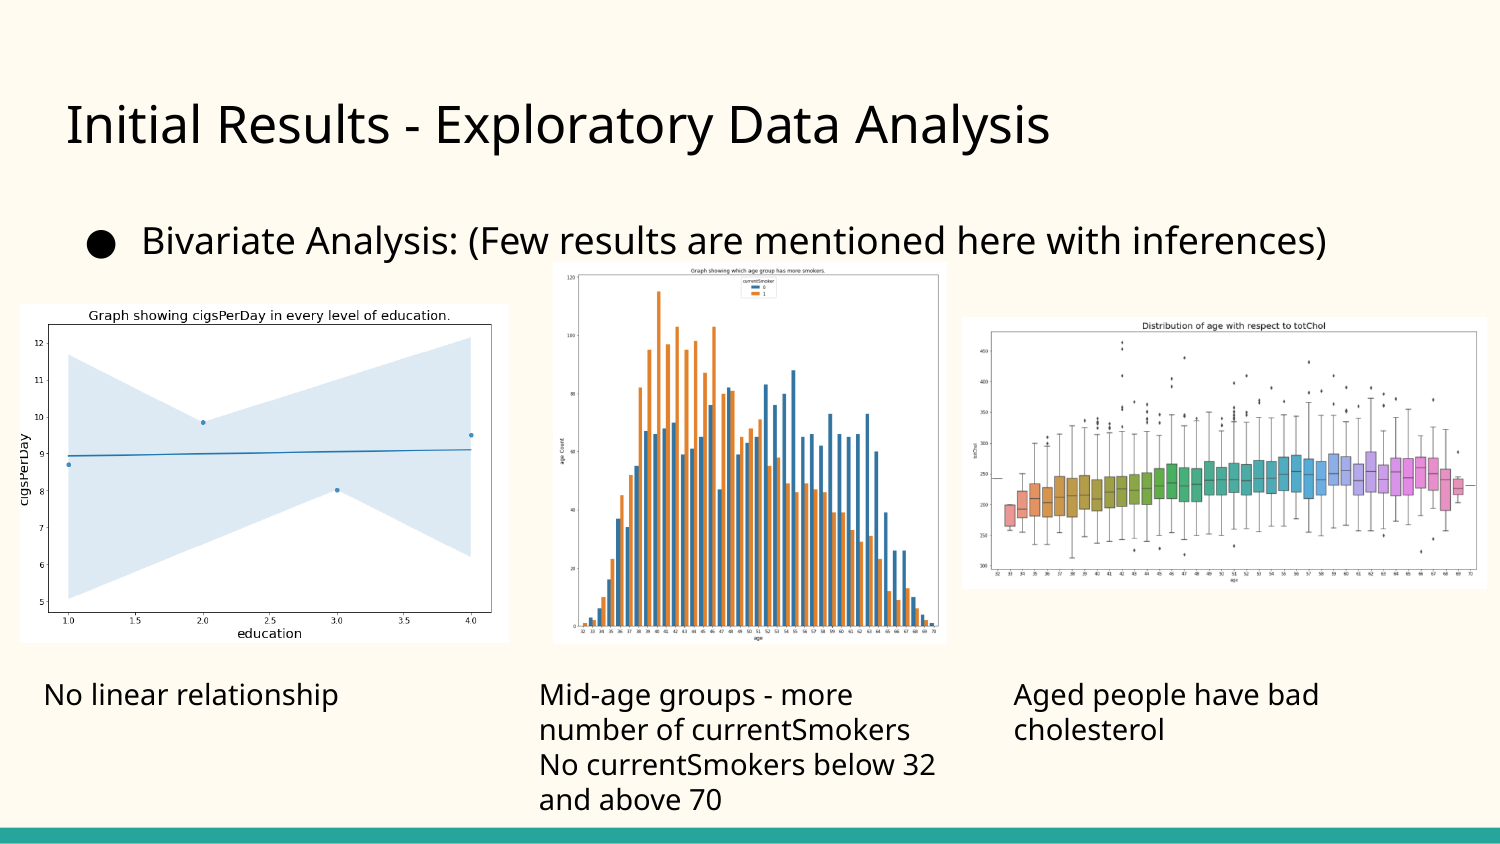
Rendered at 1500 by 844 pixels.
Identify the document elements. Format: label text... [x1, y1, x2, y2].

text_box No linear relationship [28, 661, 481, 727]
text_box Aged people have bad cholesterol [998, 661, 1451, 762]
picture [19, 303, 510, 643]
text_box Mid-age groups - more number of currentSmokers No currentSmokers below 32 and above 70 [523, 661, 976, 844]
picture [962, 317, 1487, 589]
picture [552, 262, 947, 644]
list Bivariate Analysis: (Few results are mentioned here with inferences) [51, 192, 1449, 750]
title Initial Results - Exploratory Data Analysis [51, 72, 1449, 174]
